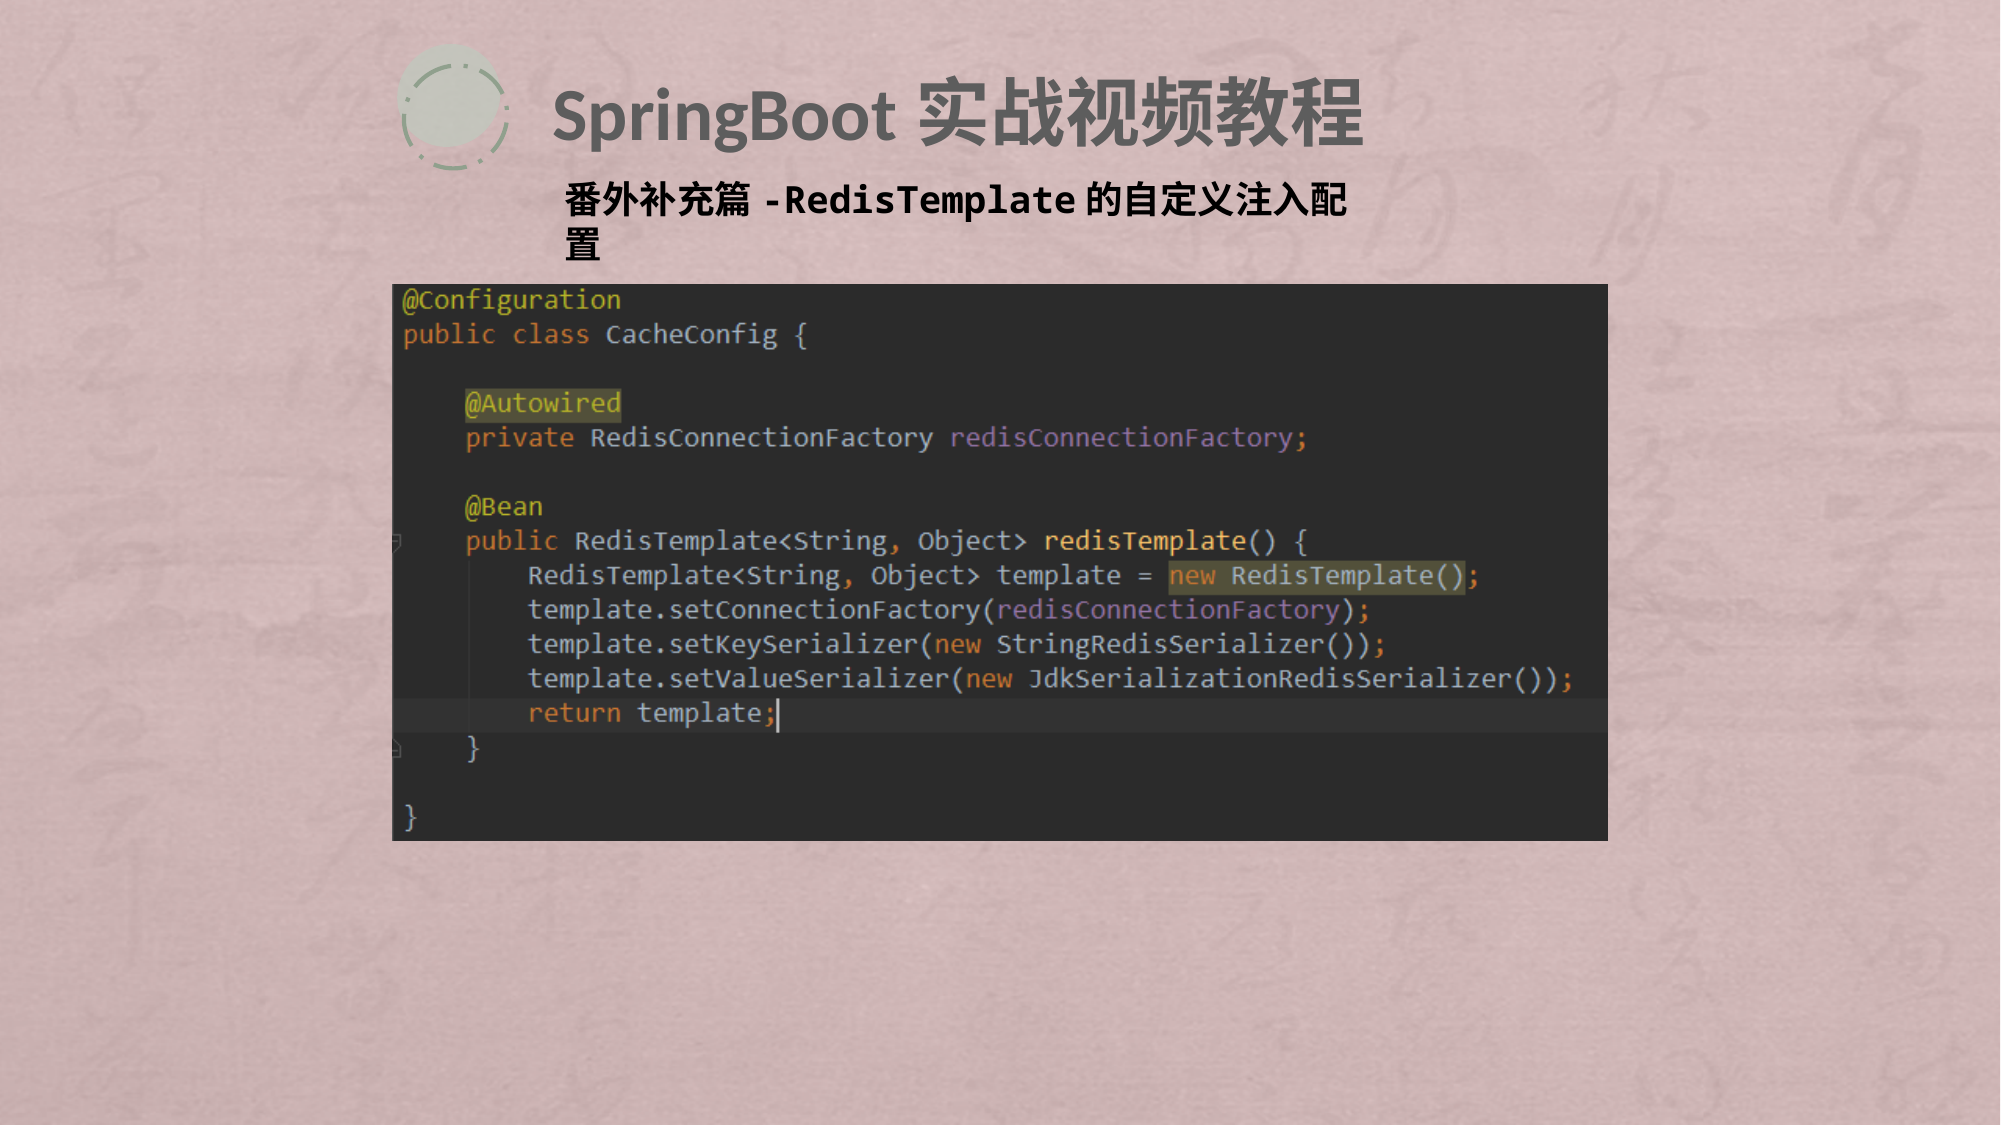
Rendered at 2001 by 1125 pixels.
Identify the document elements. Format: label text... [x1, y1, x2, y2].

text_box SpringBoot实战视频教程 [528, 57, 1395, 163]
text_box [391, 48, 514, 165]
picture [391, 283, 1608, 842]
text_box 番外补充篇-RedisTemplate的自定义注入配置 [550, 168, 1368, 271]
